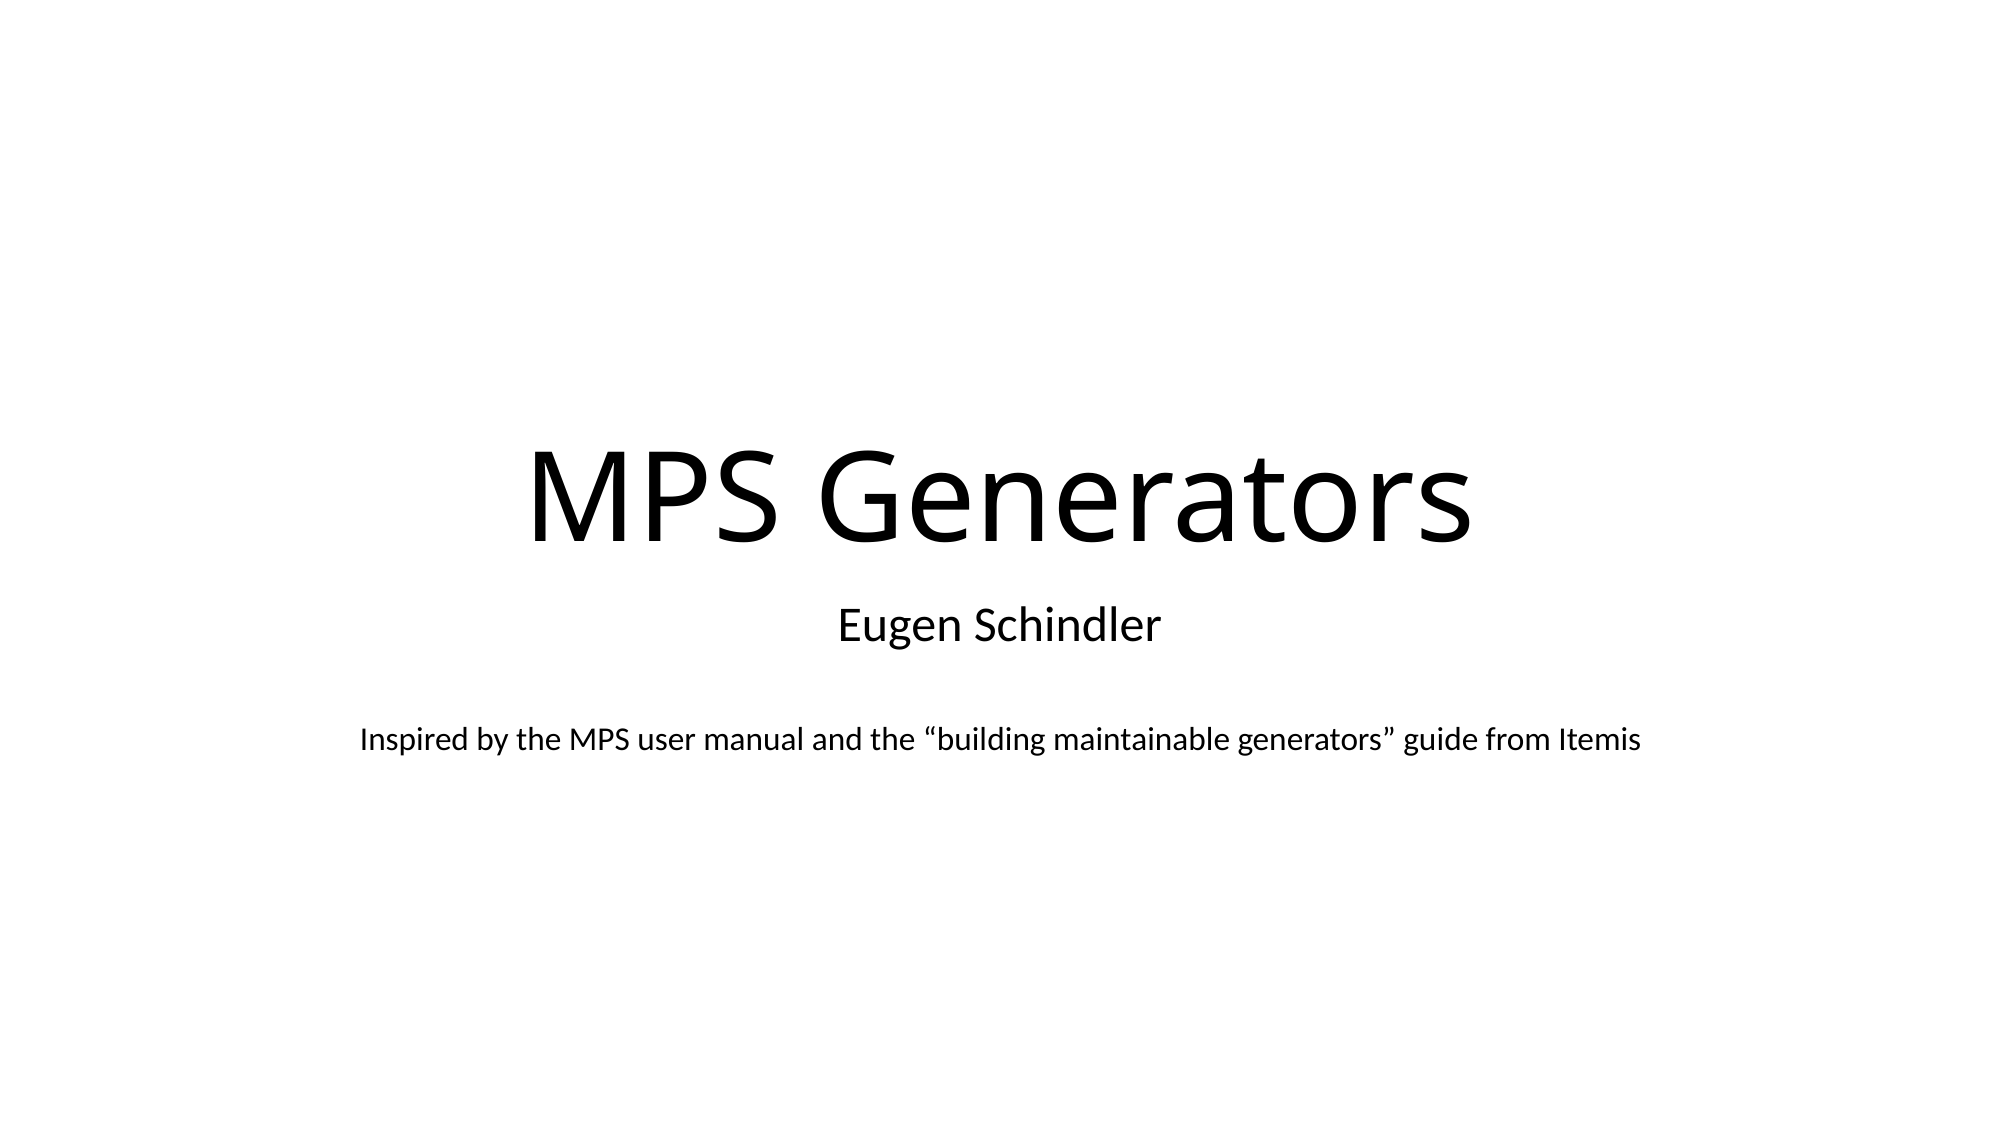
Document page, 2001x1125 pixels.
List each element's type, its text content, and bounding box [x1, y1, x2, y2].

title MPS Generators [249, 184, 1750, 576]
text_box Inspired by the MPS user manual and the “building maintainable generators” guide from Itemis [251, 714, 1752, 986]
subtitle Eugen Schindler [249, 590, 1750, 863]
